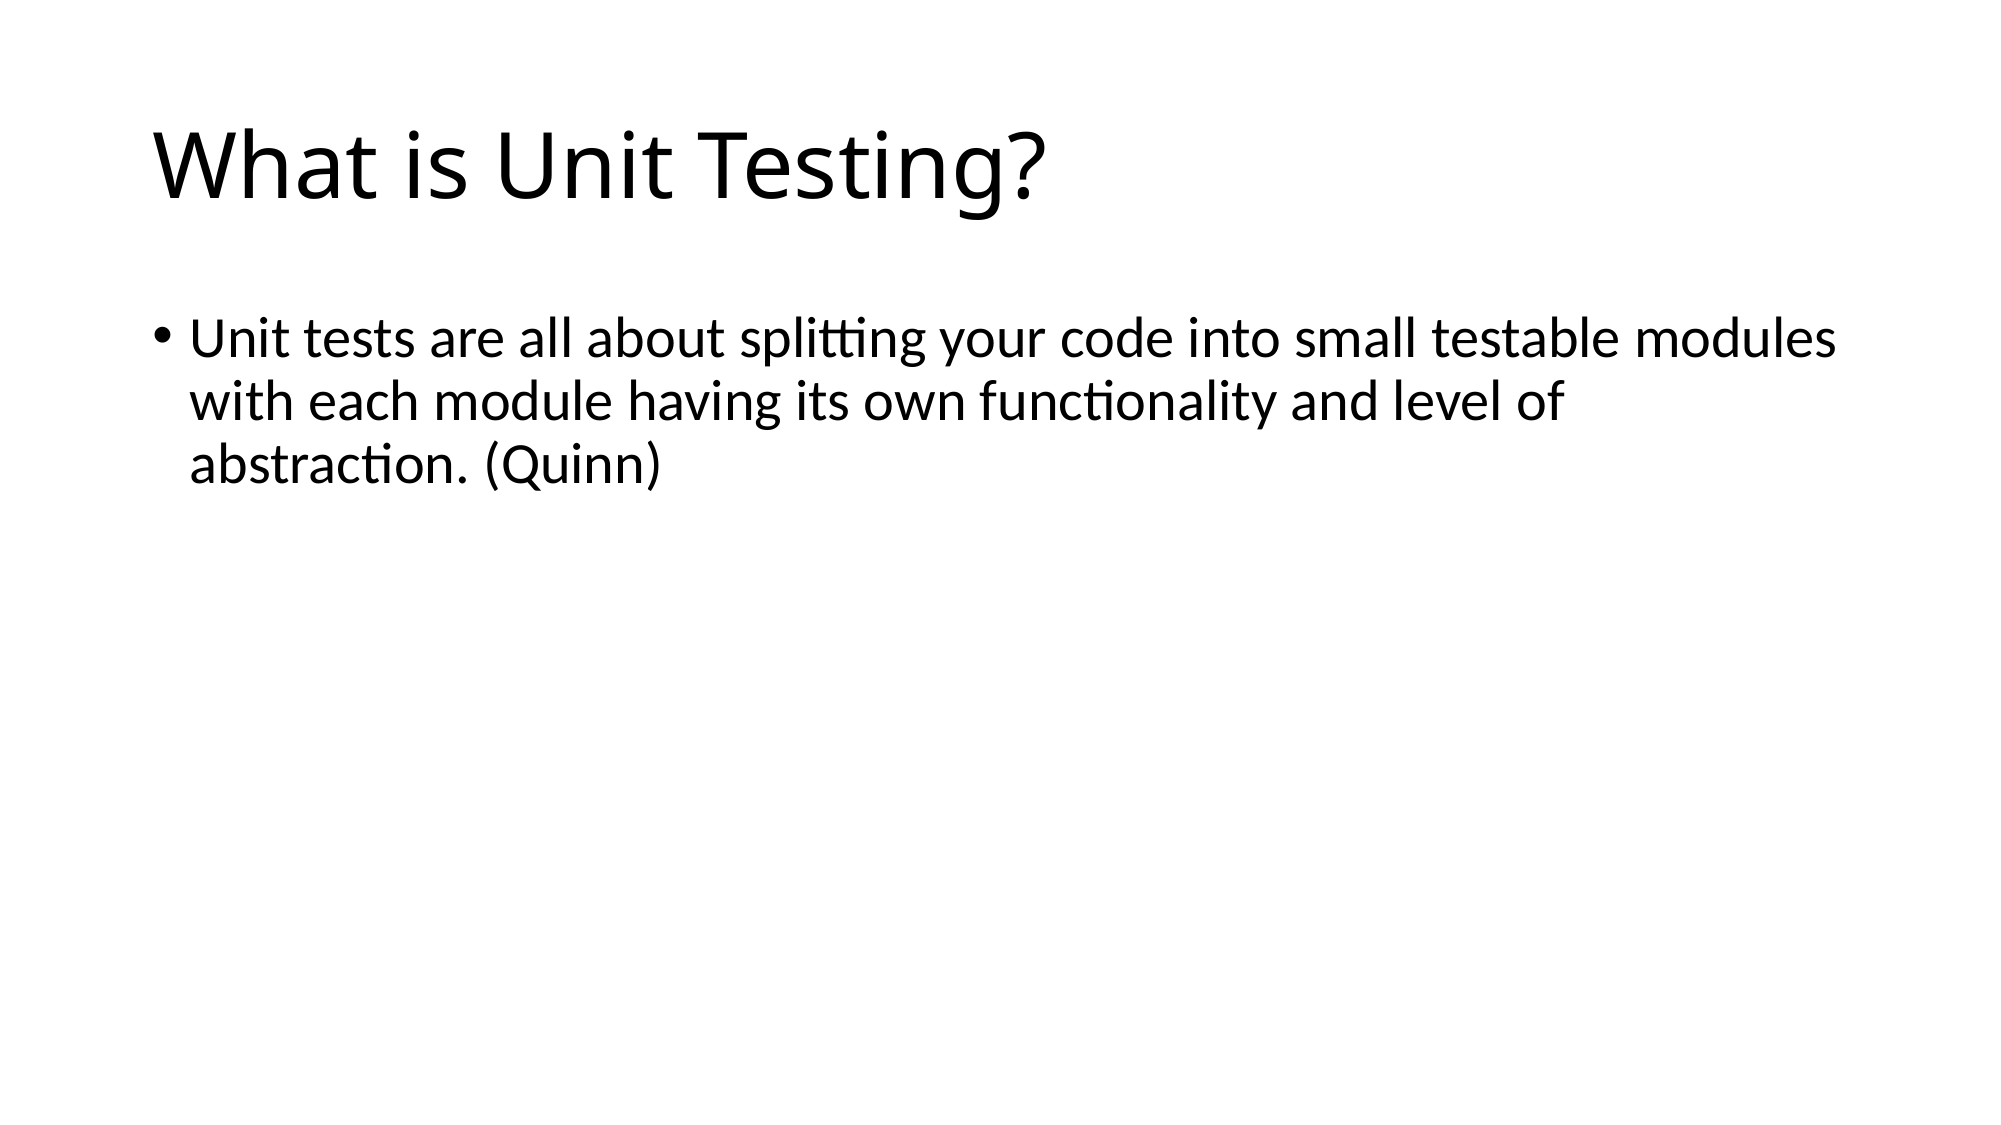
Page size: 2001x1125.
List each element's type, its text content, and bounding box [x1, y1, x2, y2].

title What is Unit Testing? [137, 59, 1863, 278]
list Unit tests are all about splitting your code into small testable modules with each module having its own functionality and level of abstraction. (Quinn) [137, 299, 1863, 1014]
